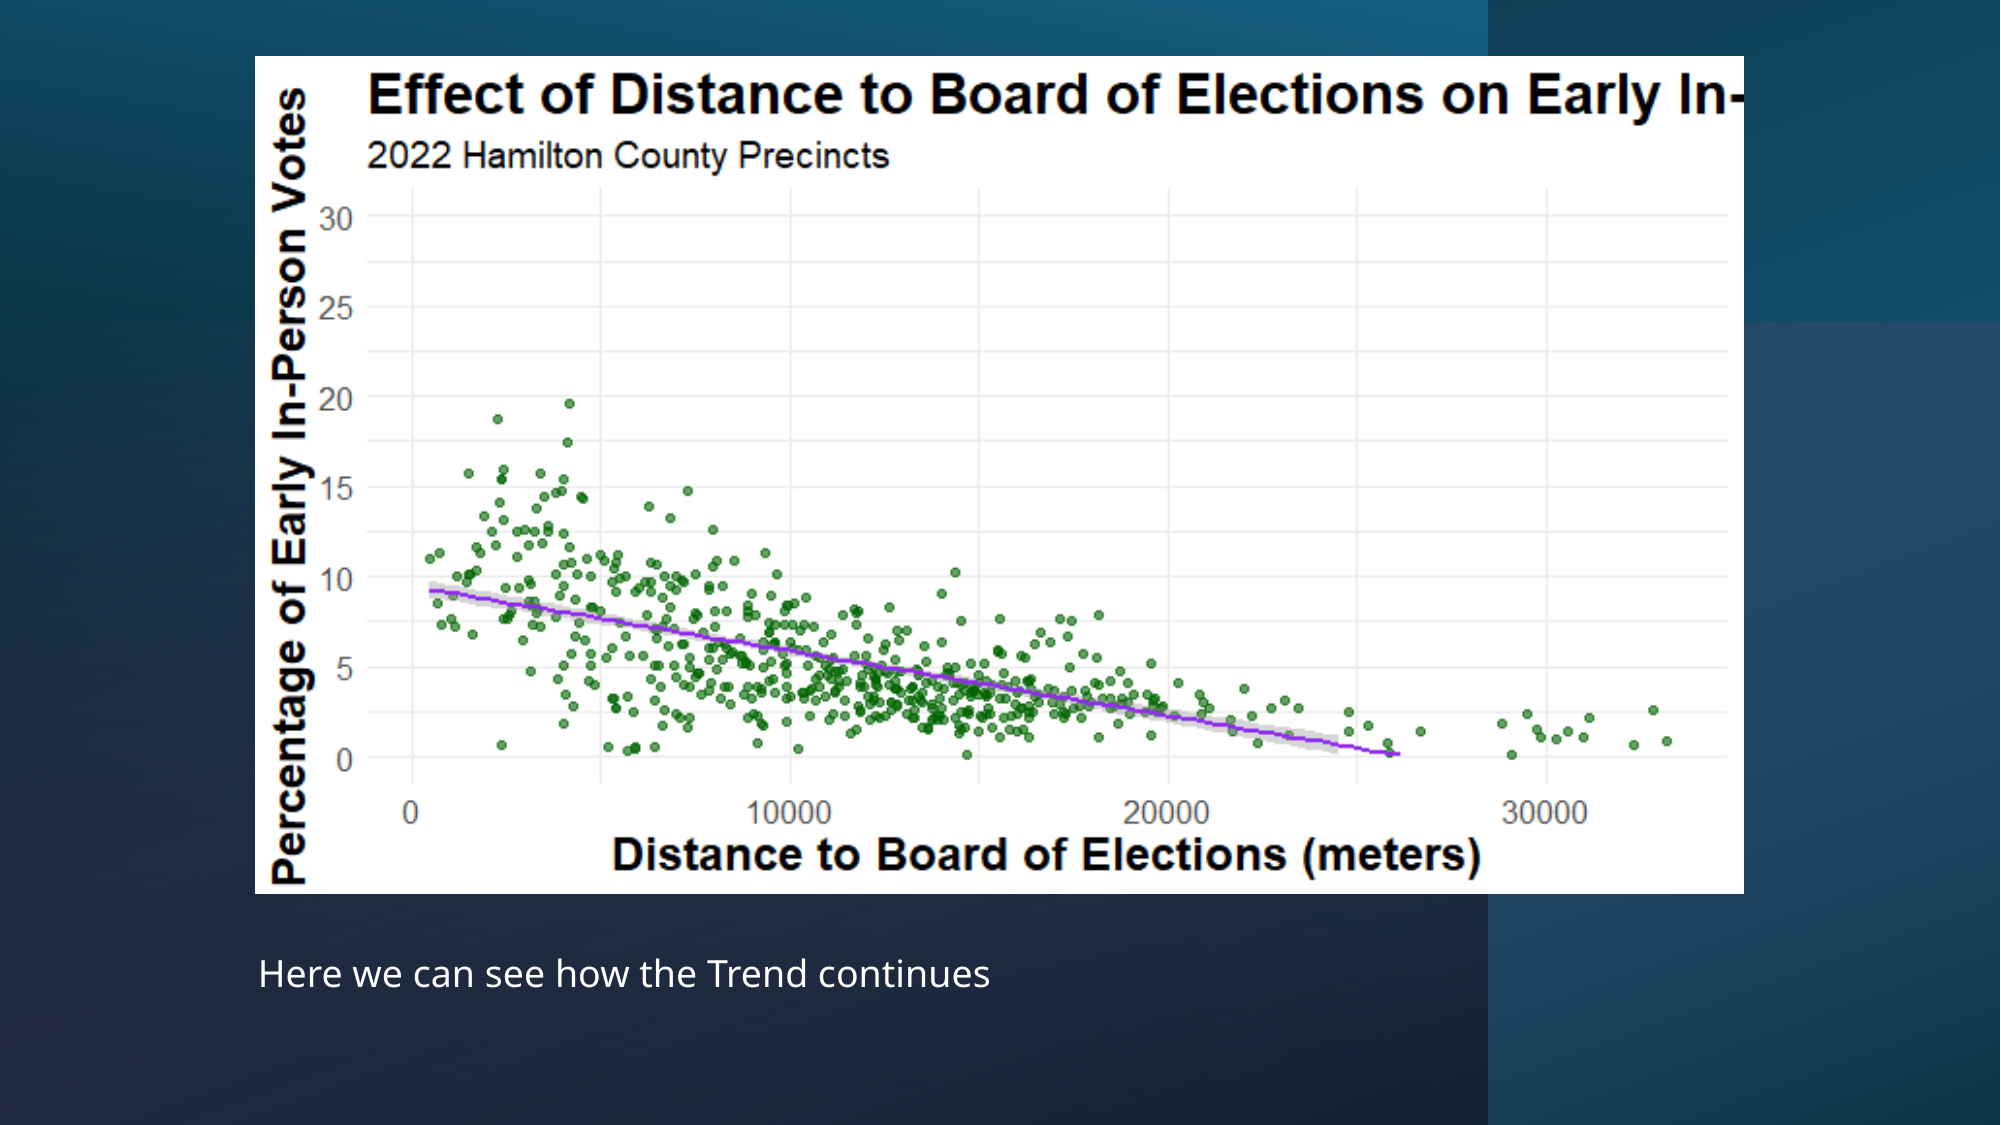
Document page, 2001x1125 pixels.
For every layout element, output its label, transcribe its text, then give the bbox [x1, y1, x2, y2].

text_box [1489, 0, 2000, 321]
picture [255, 55, 1745, 894]
text_box [0, 321, 2000, 1125]
text_box [0, 0, 1489, 321]
text_box Here we can see how the Trend continues [243, 942, 1809, 1003]
